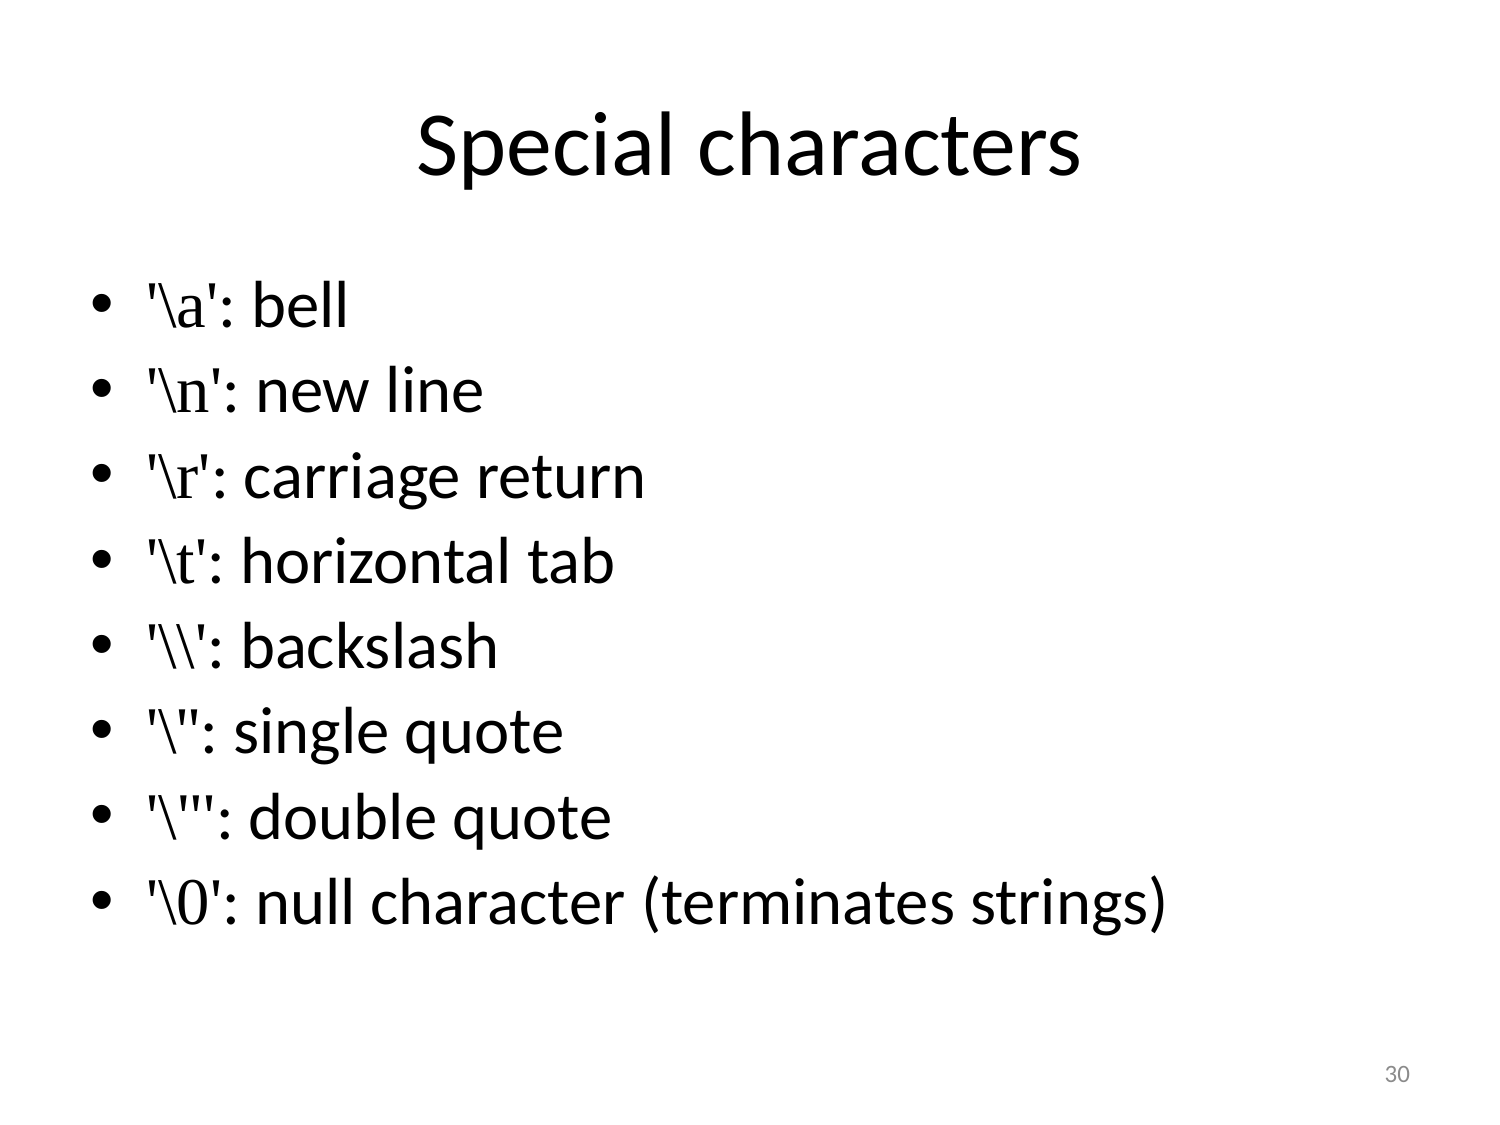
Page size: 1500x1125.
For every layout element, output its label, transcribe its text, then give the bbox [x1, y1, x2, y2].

title Special characters [75, 45, 1425, 233]
list '\a': bell '\n': new line '\r': carriage return '\t': horizontal tab '\\': backslash '\'': single quote '\"': double quote '\0': null character (terminates strings) [75, 262, 1425, 1005]
slide_number 30 [1074, 1042, 1425, 1103]
